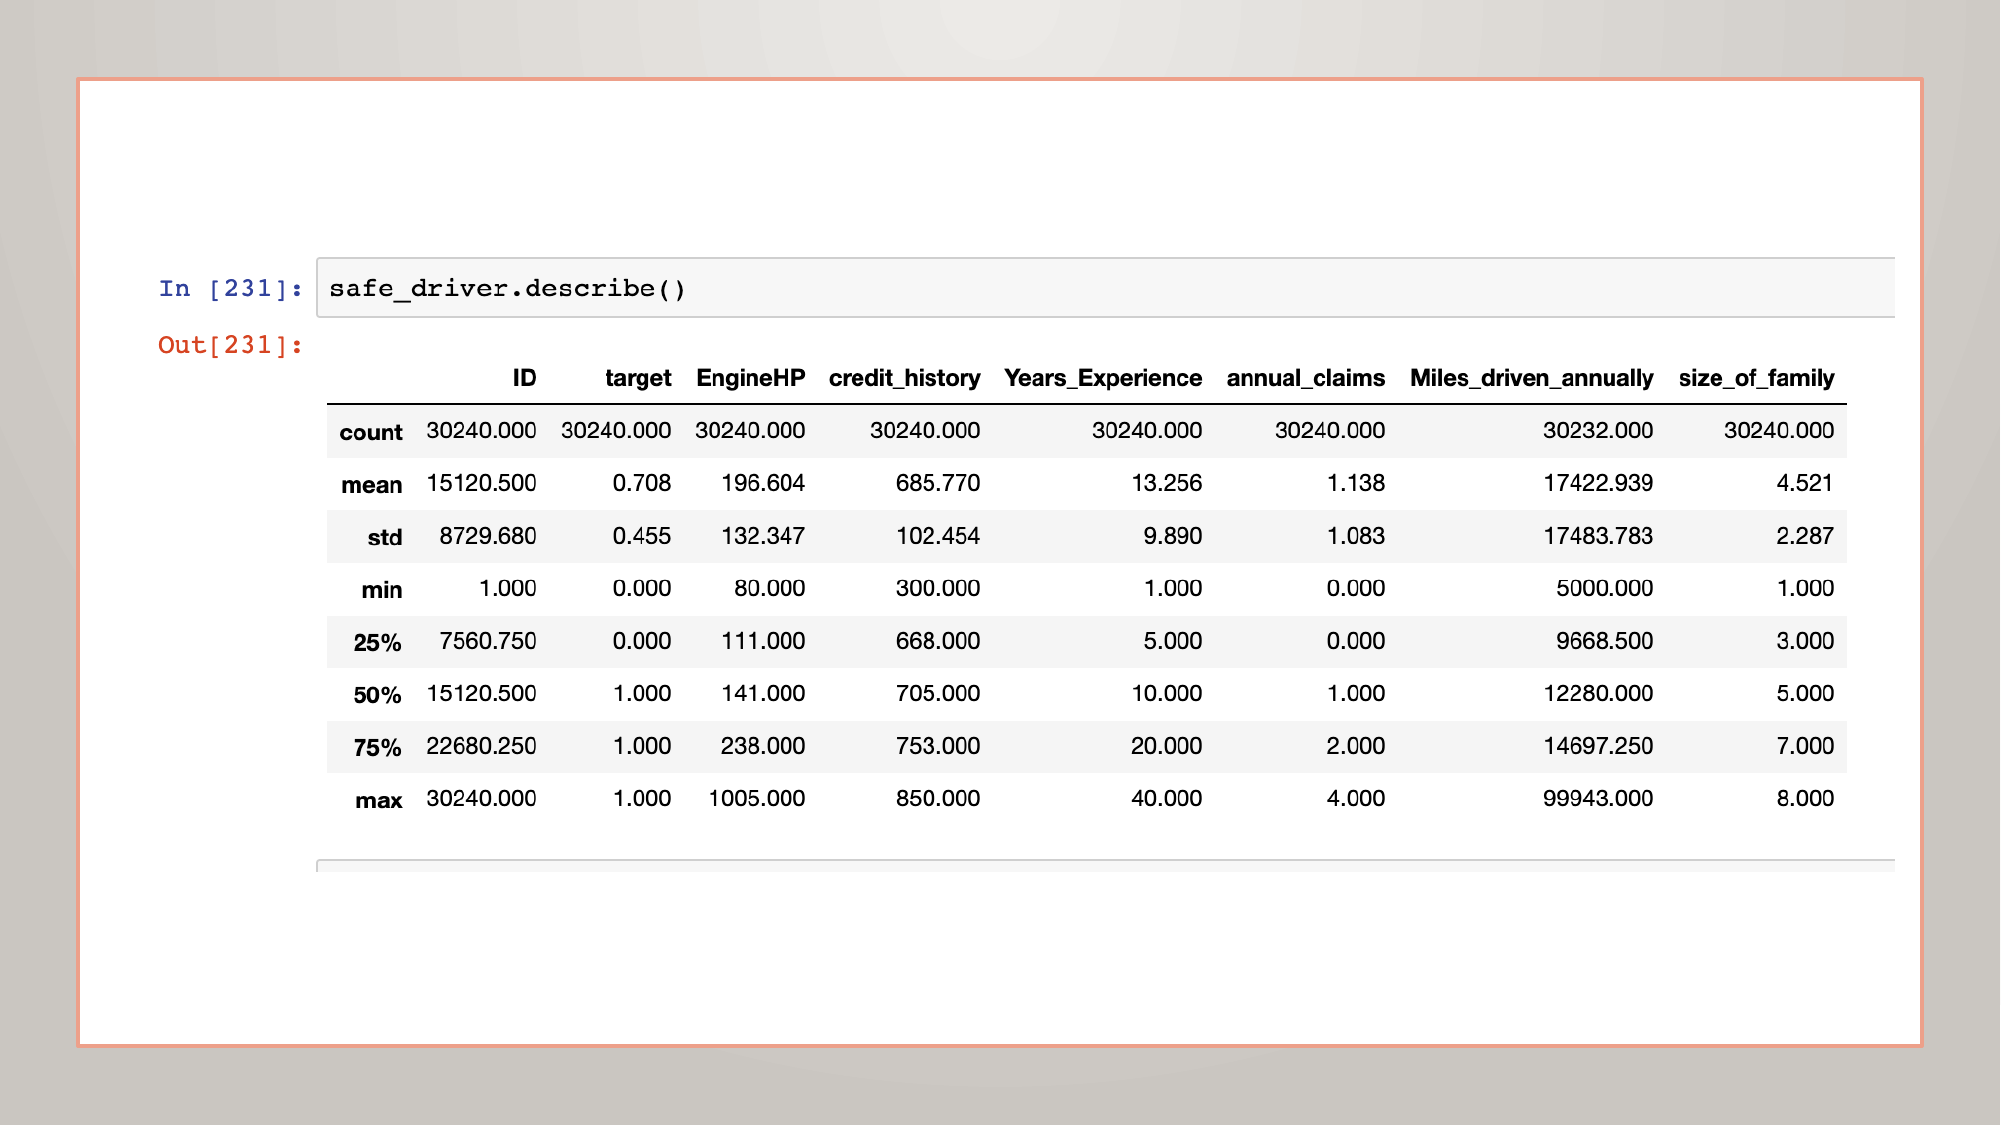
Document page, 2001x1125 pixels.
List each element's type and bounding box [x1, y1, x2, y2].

picture [105, 253, 1895, 872]
text_box [77, 77, 1923, 1048]
text_box [0, 0, 2000, 1125]
